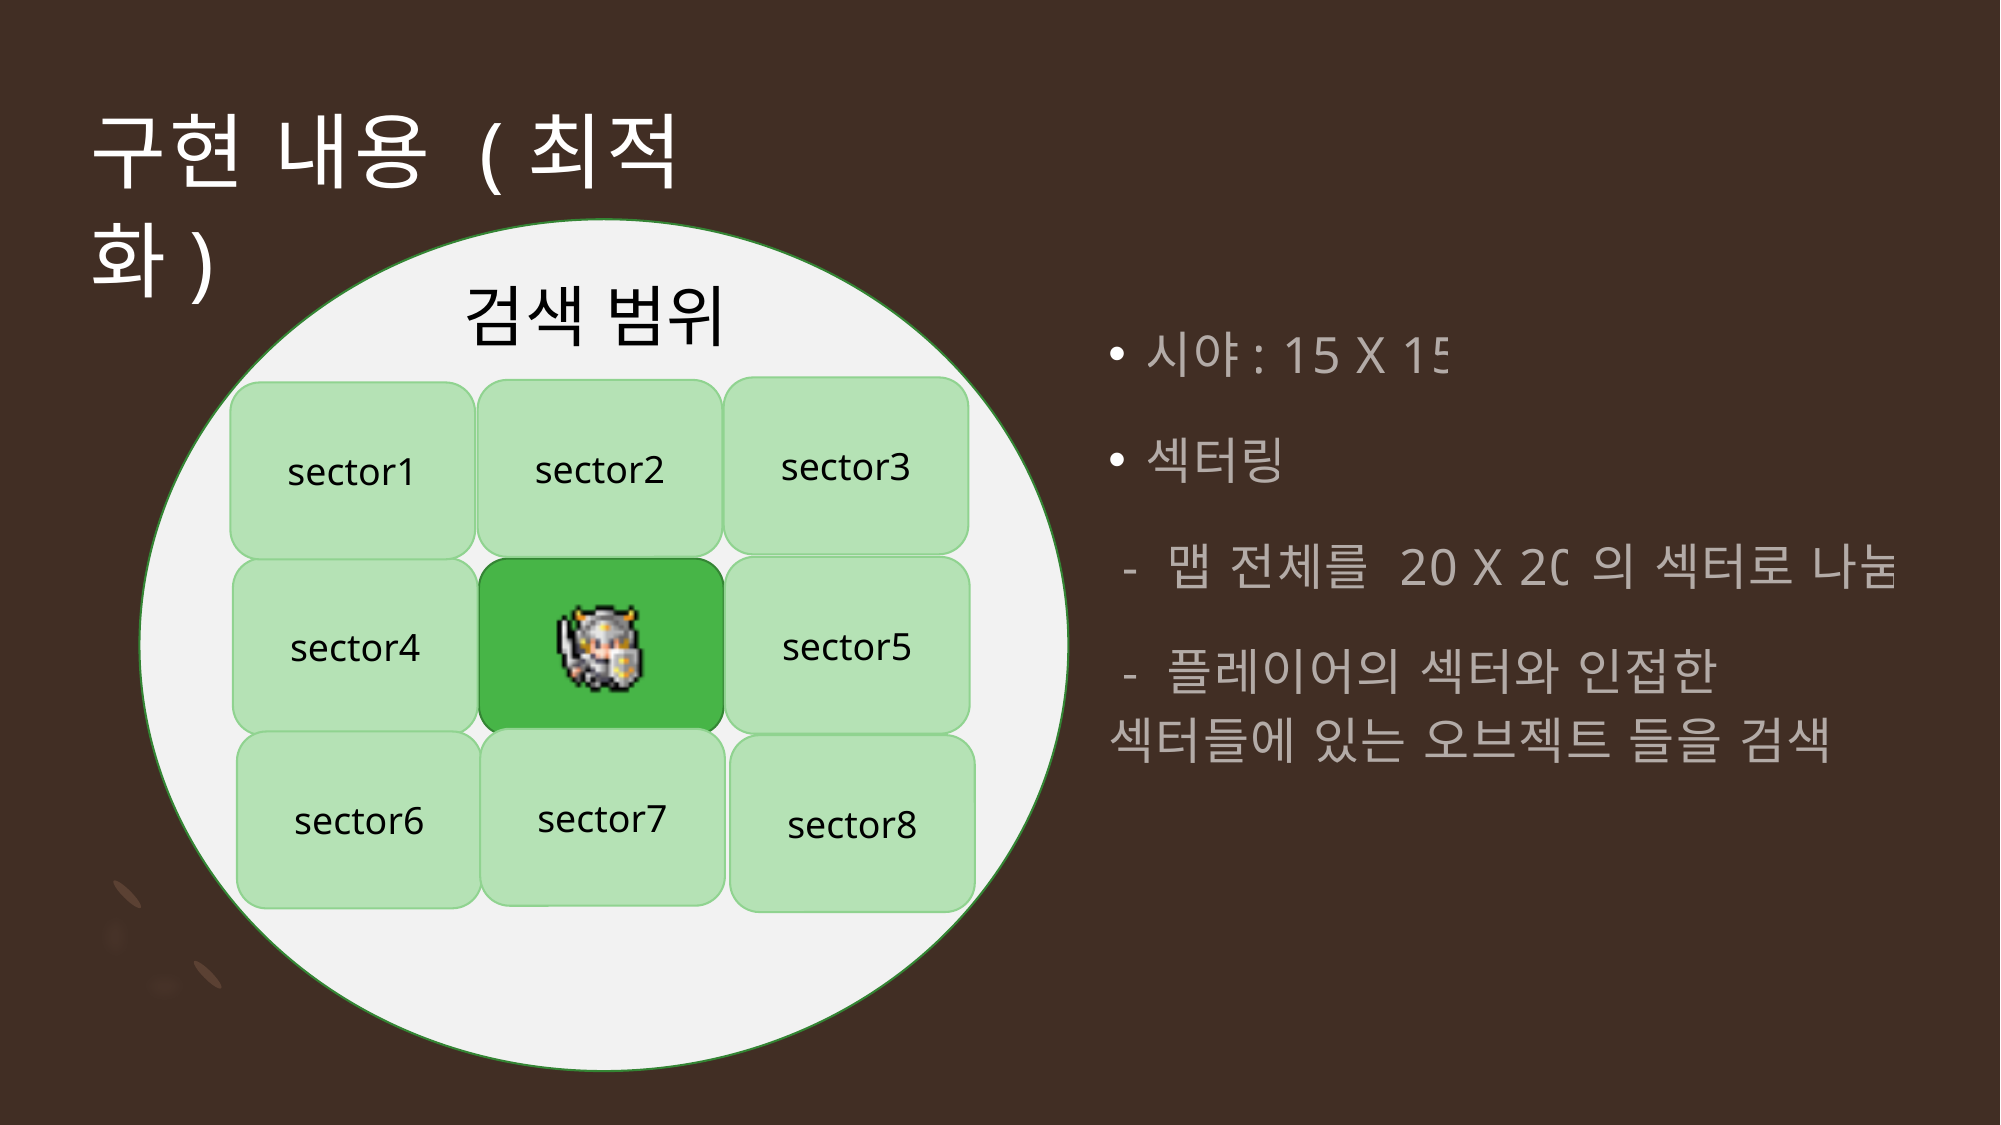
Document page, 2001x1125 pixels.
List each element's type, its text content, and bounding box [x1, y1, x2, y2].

text_box sector4 [231, 558, 479, 734]
text_box sector2 [476, 378, 723, 558]
text_box [138, 261, 1070, 1073]
text_box sector8 [729, 734, 976, 914]
picture [550, 598, 653, 701]
text_box 검색 범위 [449, 267, 802, 363]
text_box sector3 [722, 376, 970, 556]
text_box [478, 558, 724, 732]
text_box sector7 [479, 727, 726, 907]
text_box sector1 [229, 381, 476, 561]
text_box sector5 [723, 555, 971, 735]
text_box 시야: 15 X 15 섹터링 - 맵 전체를 20 X 20의 섹터로 나눔 - 플레이어의 섹터와 인접한 섹터들에 있는 오브젝트 들을 검색 [1090, 199, 2000, 1095]
title 구현 내용 (최적화) [90, 90, 808, 309]
text_box sector6 [235, 730, 481, 910]
